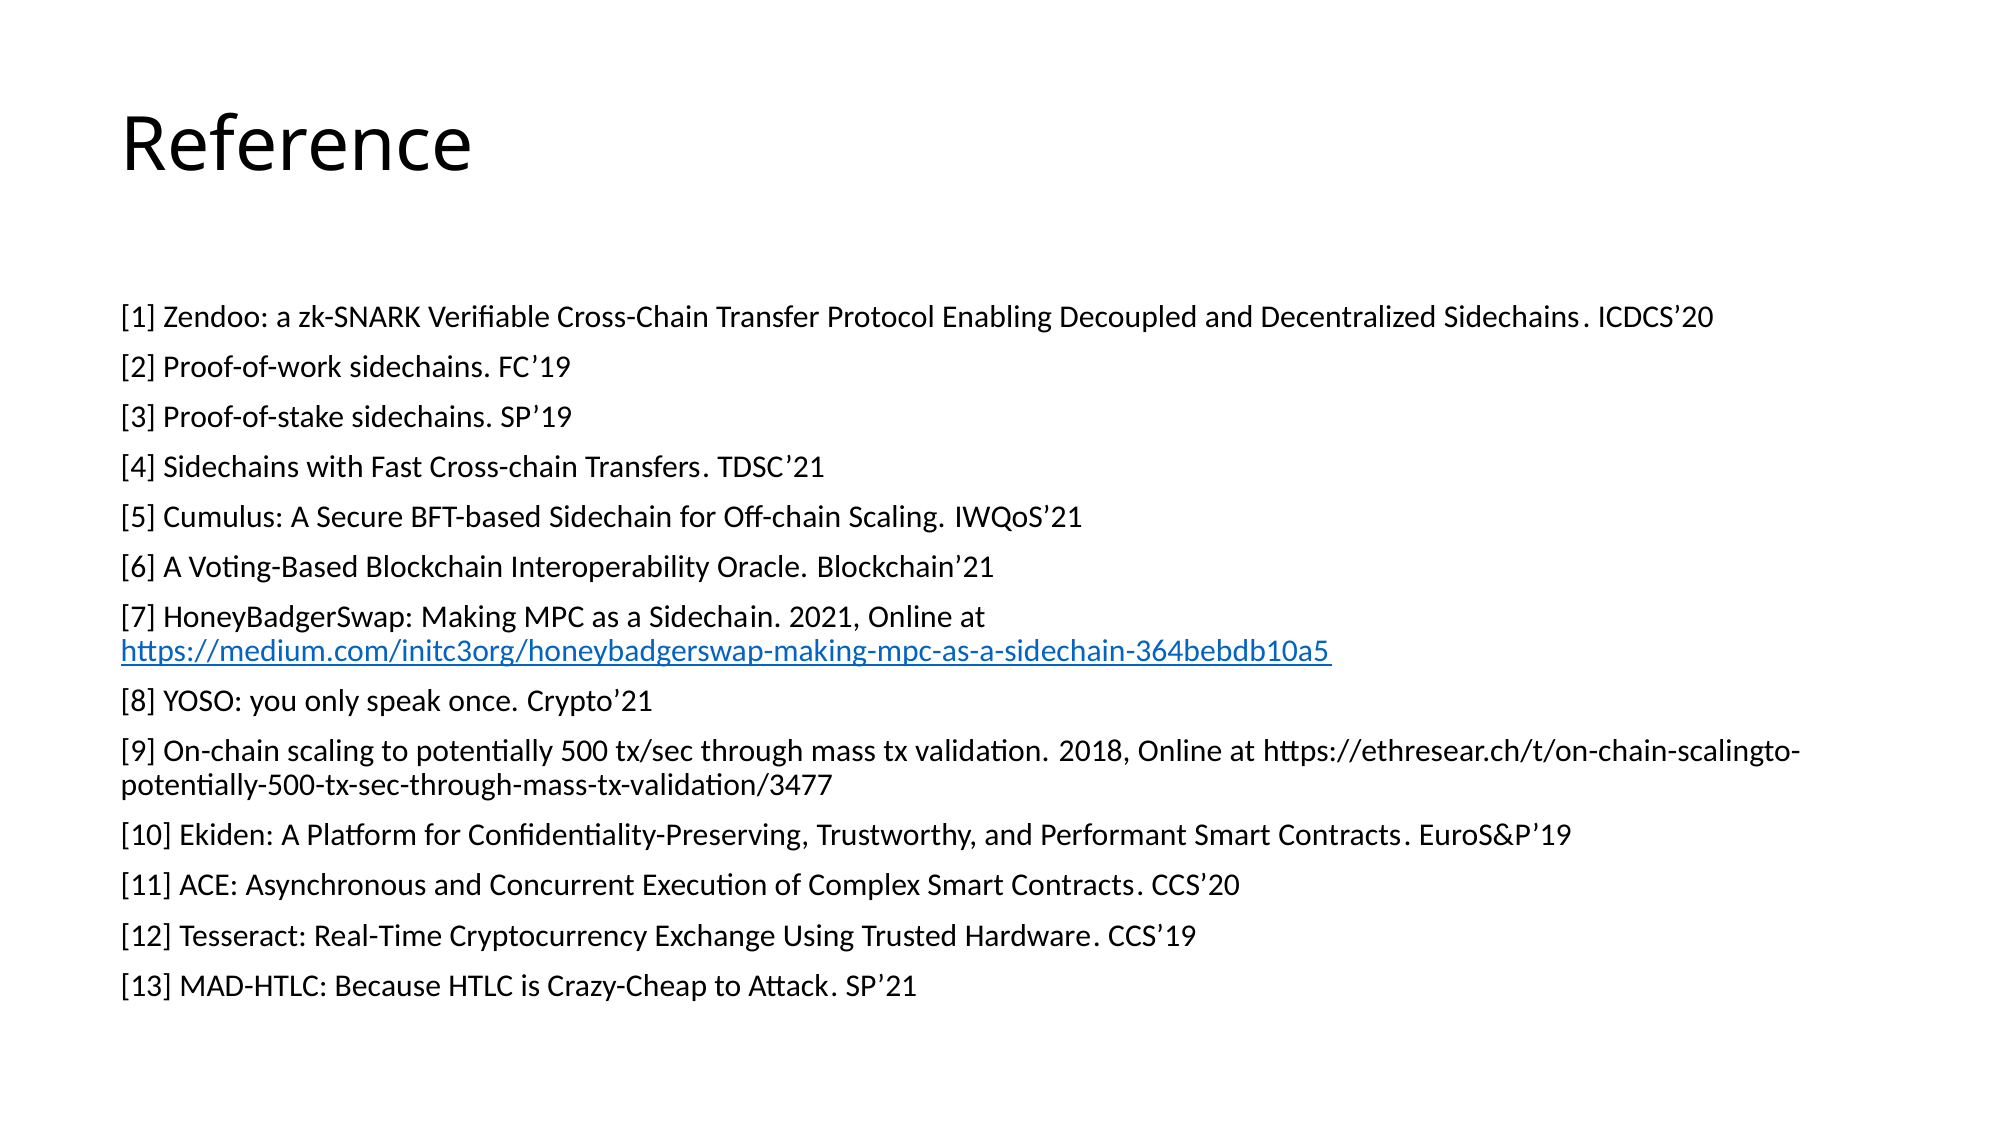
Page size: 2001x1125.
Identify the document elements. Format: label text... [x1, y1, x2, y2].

title Reference [105, 52, 1895, 240]
list [1] Zendoo: a zk-SNARK Verifiable Cross-Chain Transfer Protocol Enabling Decoupled and Decentralized Sidechains. ICDCS’20 [2] Proof-of-work sidechains. FC’19 [3] Proof-of-stake sidechains. SP’19 [4] Sidechains with Fast Cross-chain Transfers. TDSC’21 [5] Cumulus: A Secure BFT-based Sidechain for Off-chain Scaling. IWQoS’21 [6] A Voting-Based Blockchain Interoperability Oracle. Blockchain’21 [7] HoneyBadgerSwap: Making MPC as a Sidechain. 2021, Online at https://medium.com/initc3org/honeybadgerswap-making-mpc-as-a-sidechain-364bebdb10a5 [8] YOSO: you only speak once. Crypto’21 [9] On-chain scaling to potentially 500 tx/sec through mass tx validation. 2018, Online at https://ethresear.ch/t/on-chain-scalingto-potentially-500-tx-sec-through-mass-tx-validation/3477 [10] Ekiden: A Platform for Confidentiality-Preserving, Trustworthy, and Performant Smart Contracts. EuroS&P’19 [11] ACE: Asynchronous and Concurrent Execution of Complex Smart Contracts. CCS’20 [12] Tesseract: Real-Time Cryptocurrency Exchange Using Trusted Hardware. CCS’19 [13] MAD-HTLC: Because HTLC is Crazy-Cheap to Attack. SP’21 [105, 292, 1895, 1014]
